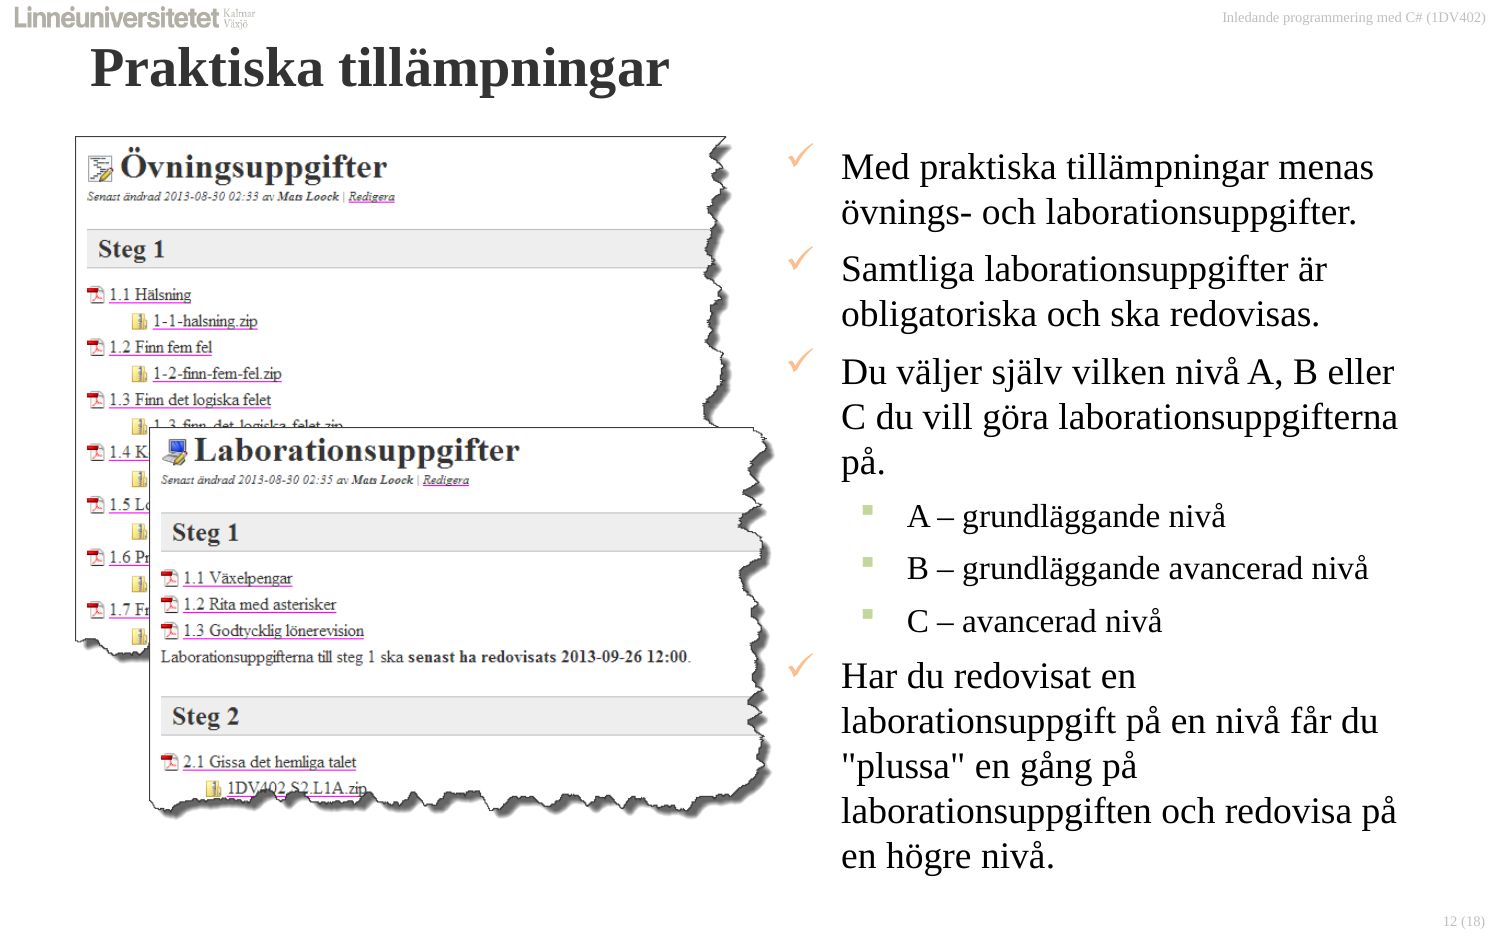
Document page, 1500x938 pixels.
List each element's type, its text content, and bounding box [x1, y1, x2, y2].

title Praktiska tillämpningar [74, 15, 1426, 115]
picture [74, 135, 776, 821]
list Med praktiska tillämpningar menas övnings- och laborationsuppgifter. Samtliga laborationsuppgifter är obligatoriska och ska redovisas. Du väljer själv vilken nivå A, B eller C du vill göra laborationsuppgifterna på. A – grundläggande nivå B – grundläggande avancerad nivå C – avancerad nivå Har du redovisat en laborationsuppgift på en nivå får du "plussa" en gång på laborationsuppgiften och redovisa på en högre nivå. [769, 133, 1433, 893]
